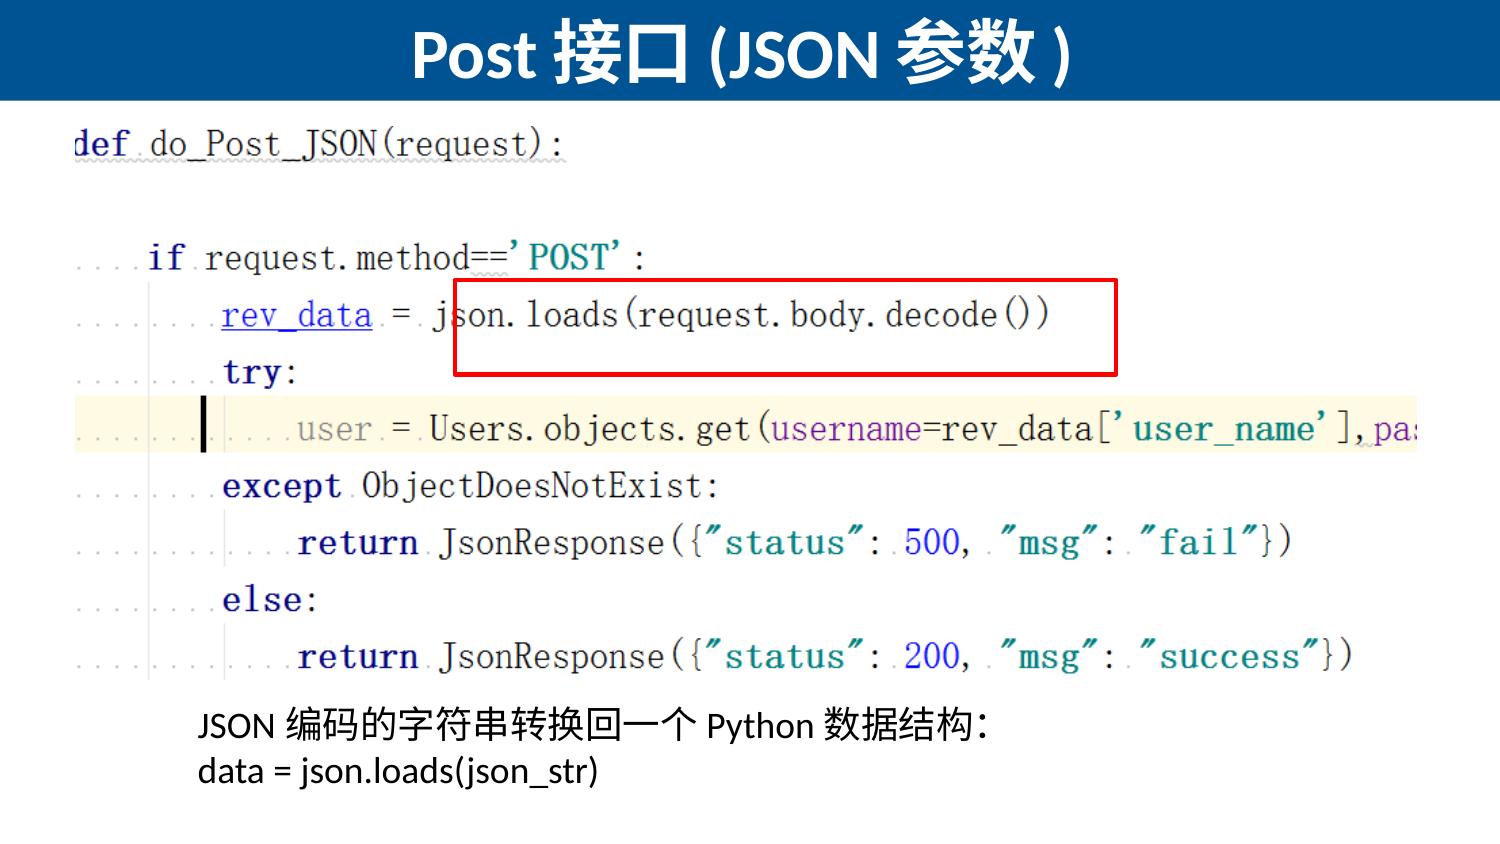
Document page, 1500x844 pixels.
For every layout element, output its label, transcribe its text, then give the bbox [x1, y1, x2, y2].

title Post接口(JSON参数) [2, 0, 1483, 101]
text_box JSON编码的字符串转换回一个Python数据结构： data = json.loads(json_str) [182, 702, 1282, 799]
picture [75, 126, 1417, 694]
